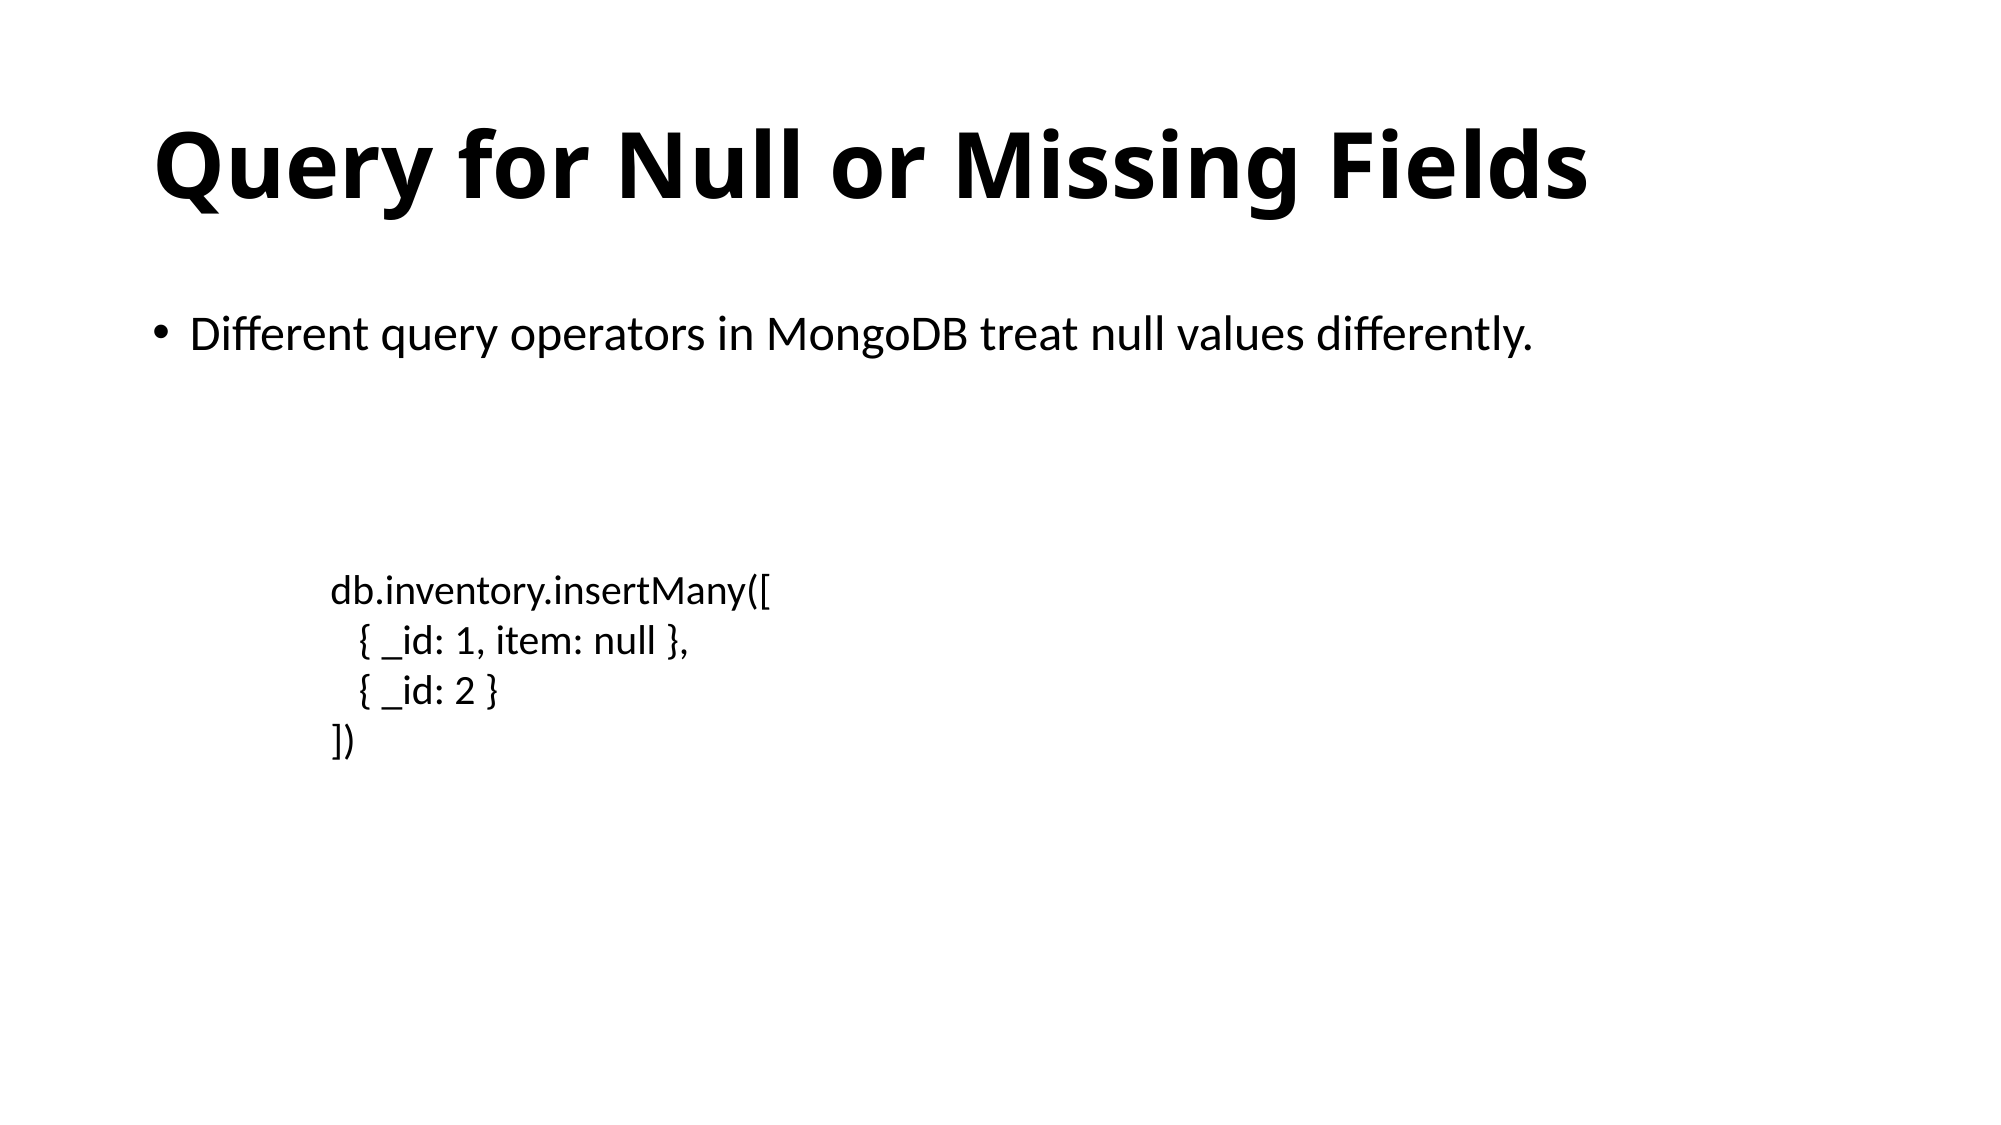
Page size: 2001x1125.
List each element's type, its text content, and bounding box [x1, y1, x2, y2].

title Query for Null or Missing Fields [137, 59, 1863, 278]
text_box db.inventory.insertMany([ { _id: 1, item: null }, { _id: 2 } ]) [315, 555, 1410, 771]
list Different query operators in MongoDB treat null values differently. [137, 299, 1863, 1014]
